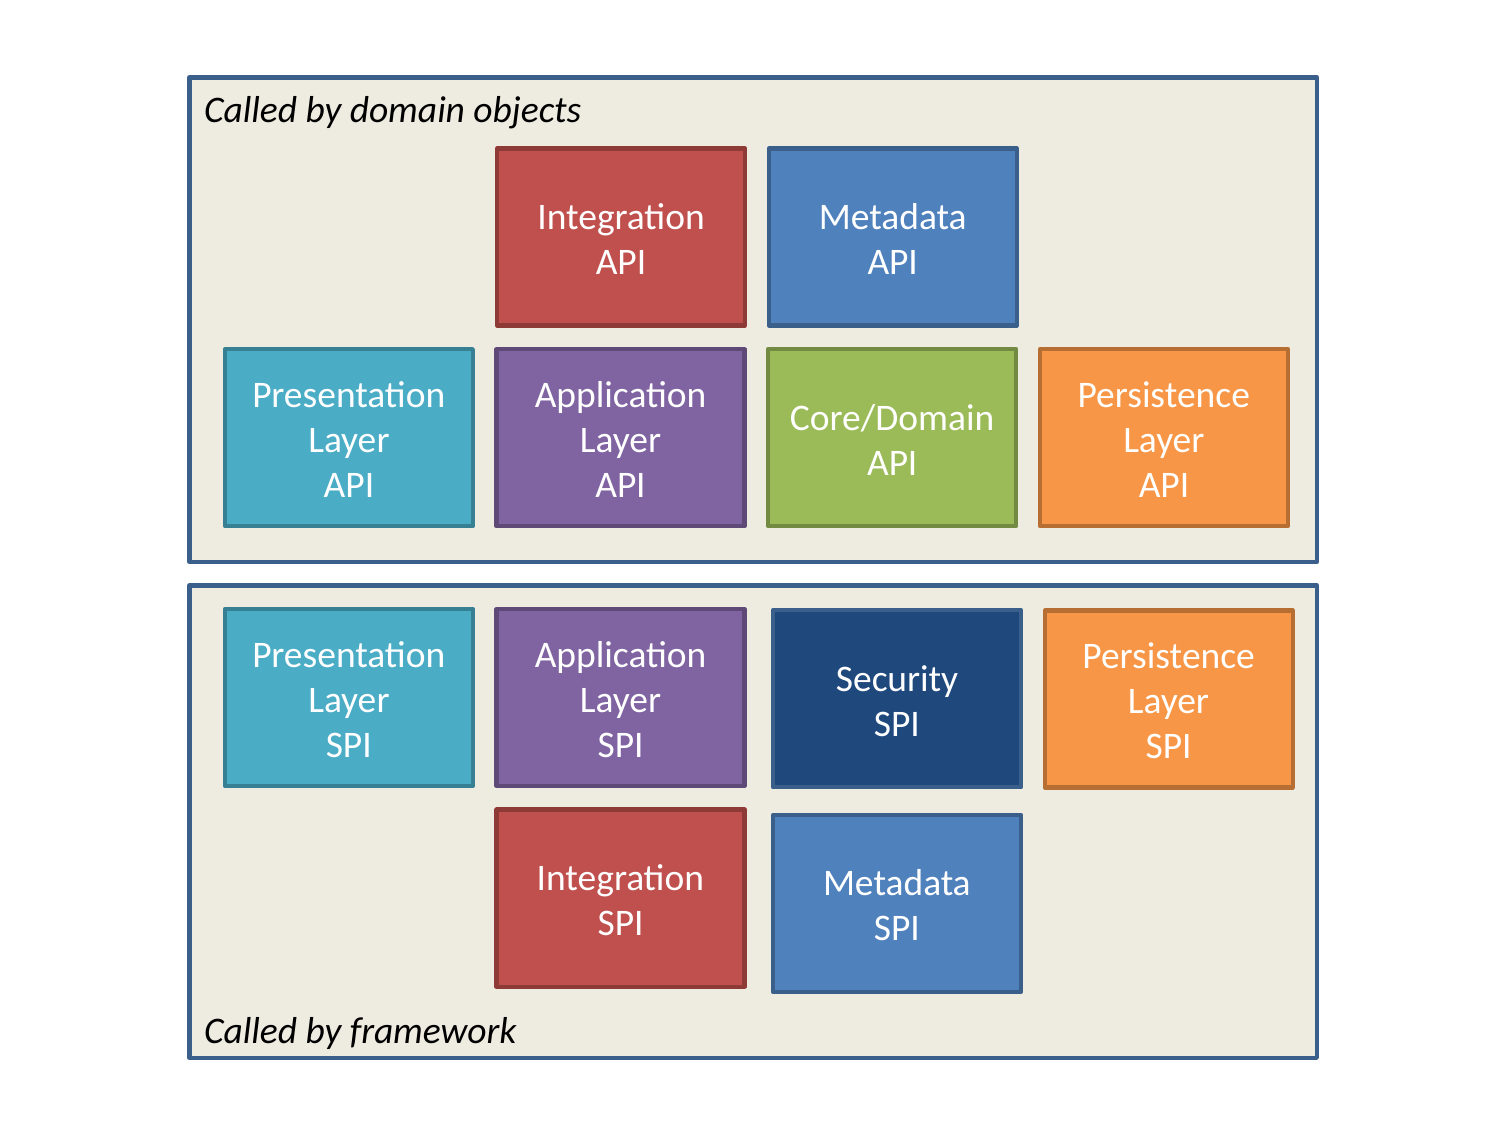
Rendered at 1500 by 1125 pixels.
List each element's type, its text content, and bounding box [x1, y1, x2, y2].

text_box Application Layer SPI [494, 607, 747, 788]
text_box Called by framework [187, 583, 1319, 1060]
text_box Integration SPI [494, 807, 747, 989]
text_box Metadata SPI [771, 813, 1023, 994]
text_box Core/Domain API [766, 347, 1018, 528]
text_box Application Layer API [494, 347, 747, 528]
text_box Presentation Layer API [223, 347, 475, 528]
text_box Presentation Layer SPI [223, 607, 475, 788]
text_box Security SPI [771, 608, 1023, 789]
text_box Persistence Layer API [1038, 347, 1290, 528]
text_box Called by domain objects [187, 75, 1319, 564]
text_box Persistence Layer SPI [1043, 608, 1295, 790]
text_box Metadata API [767, 146, 1019, 328]
text_box Integration API [495, 146, 747, 328]
